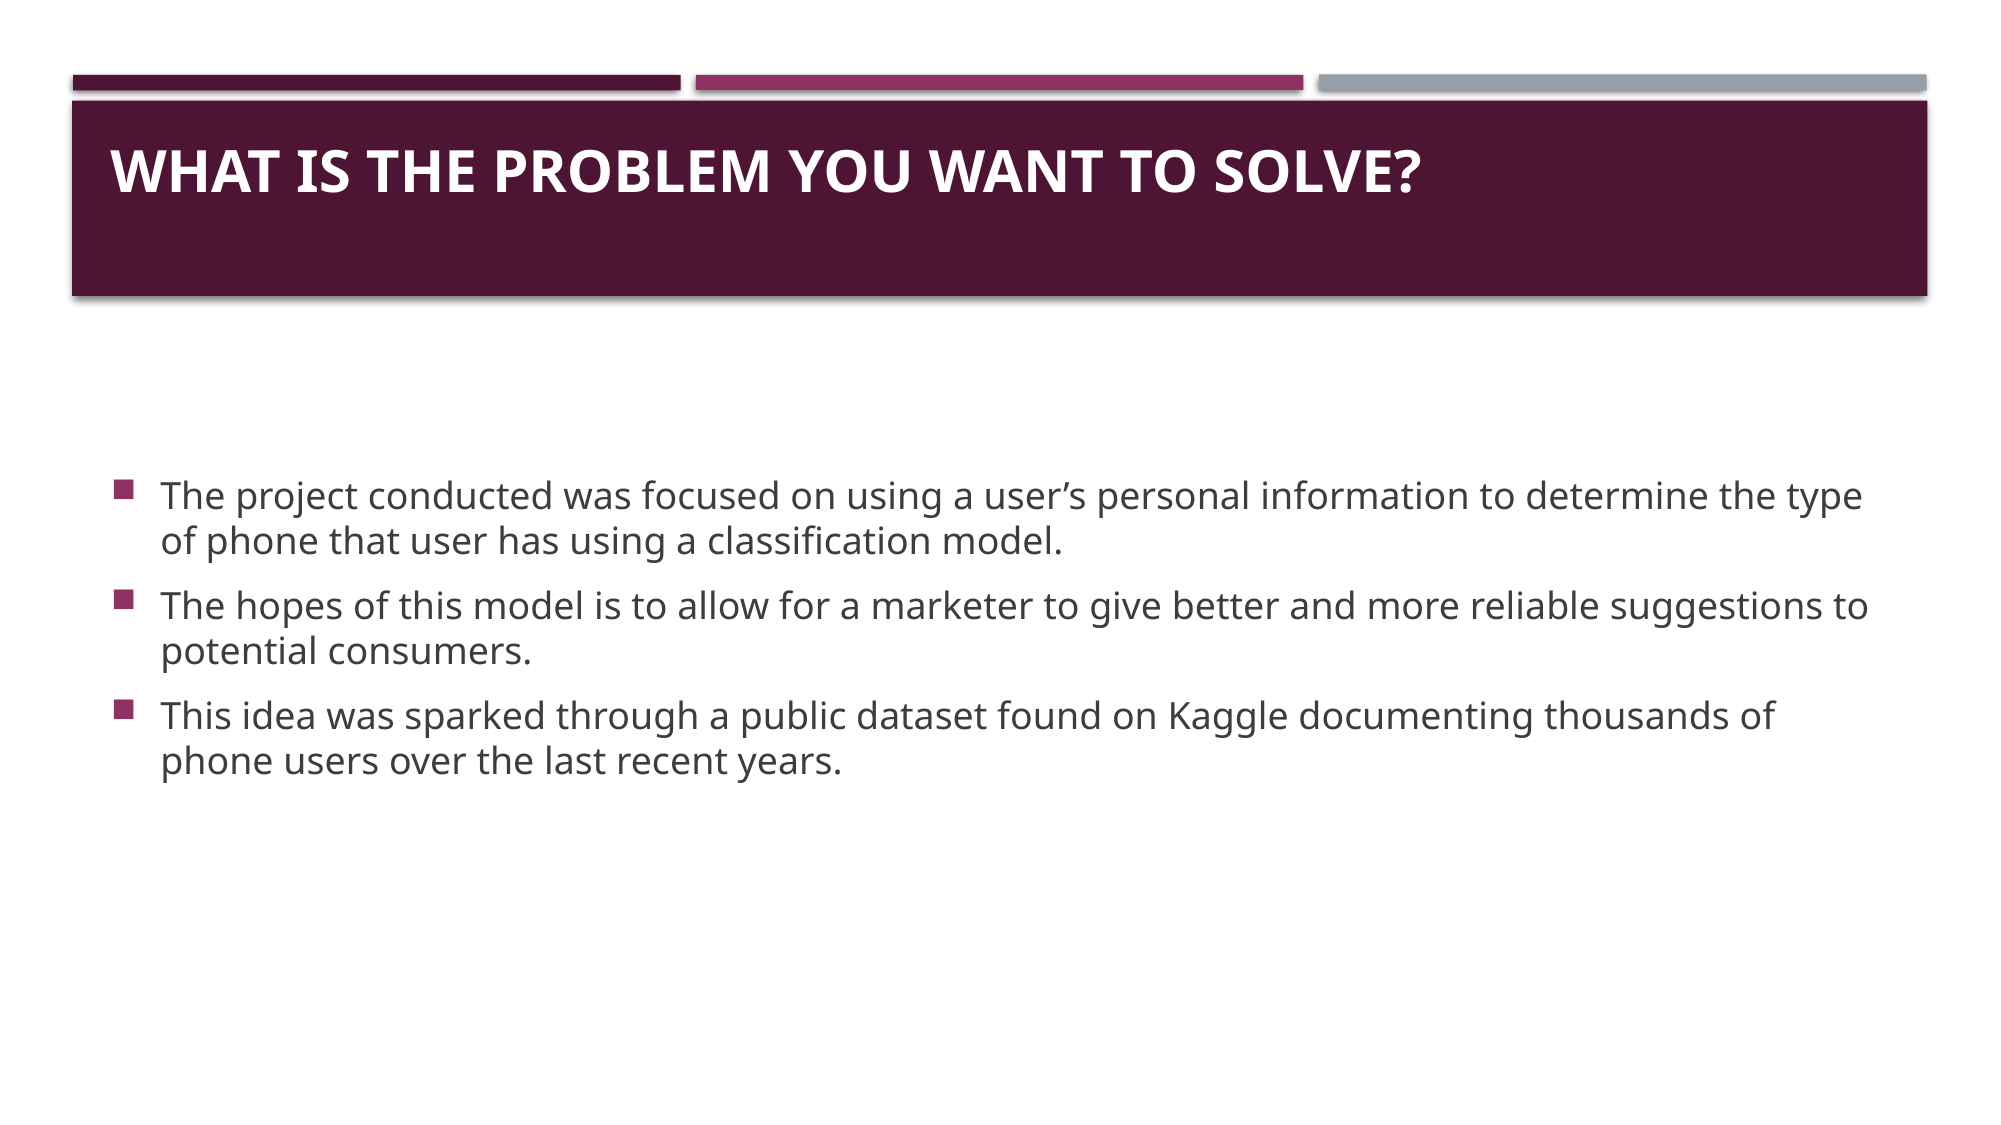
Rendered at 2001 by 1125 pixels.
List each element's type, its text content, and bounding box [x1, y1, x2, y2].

list The project conducted was focused on using a user’s personal information to determine the type of phone that user has using a classification model. The hopes of this model is to allow for a marketer to give better and more reliable suggestions to potential consumers. This idea was sparked through a public dataset found on Kaggle documenting thousands of phone users over the last recent years. [95, 357, 1905, 962]
title What is the problem you want to solve? [95, 115, 1905, 282]
